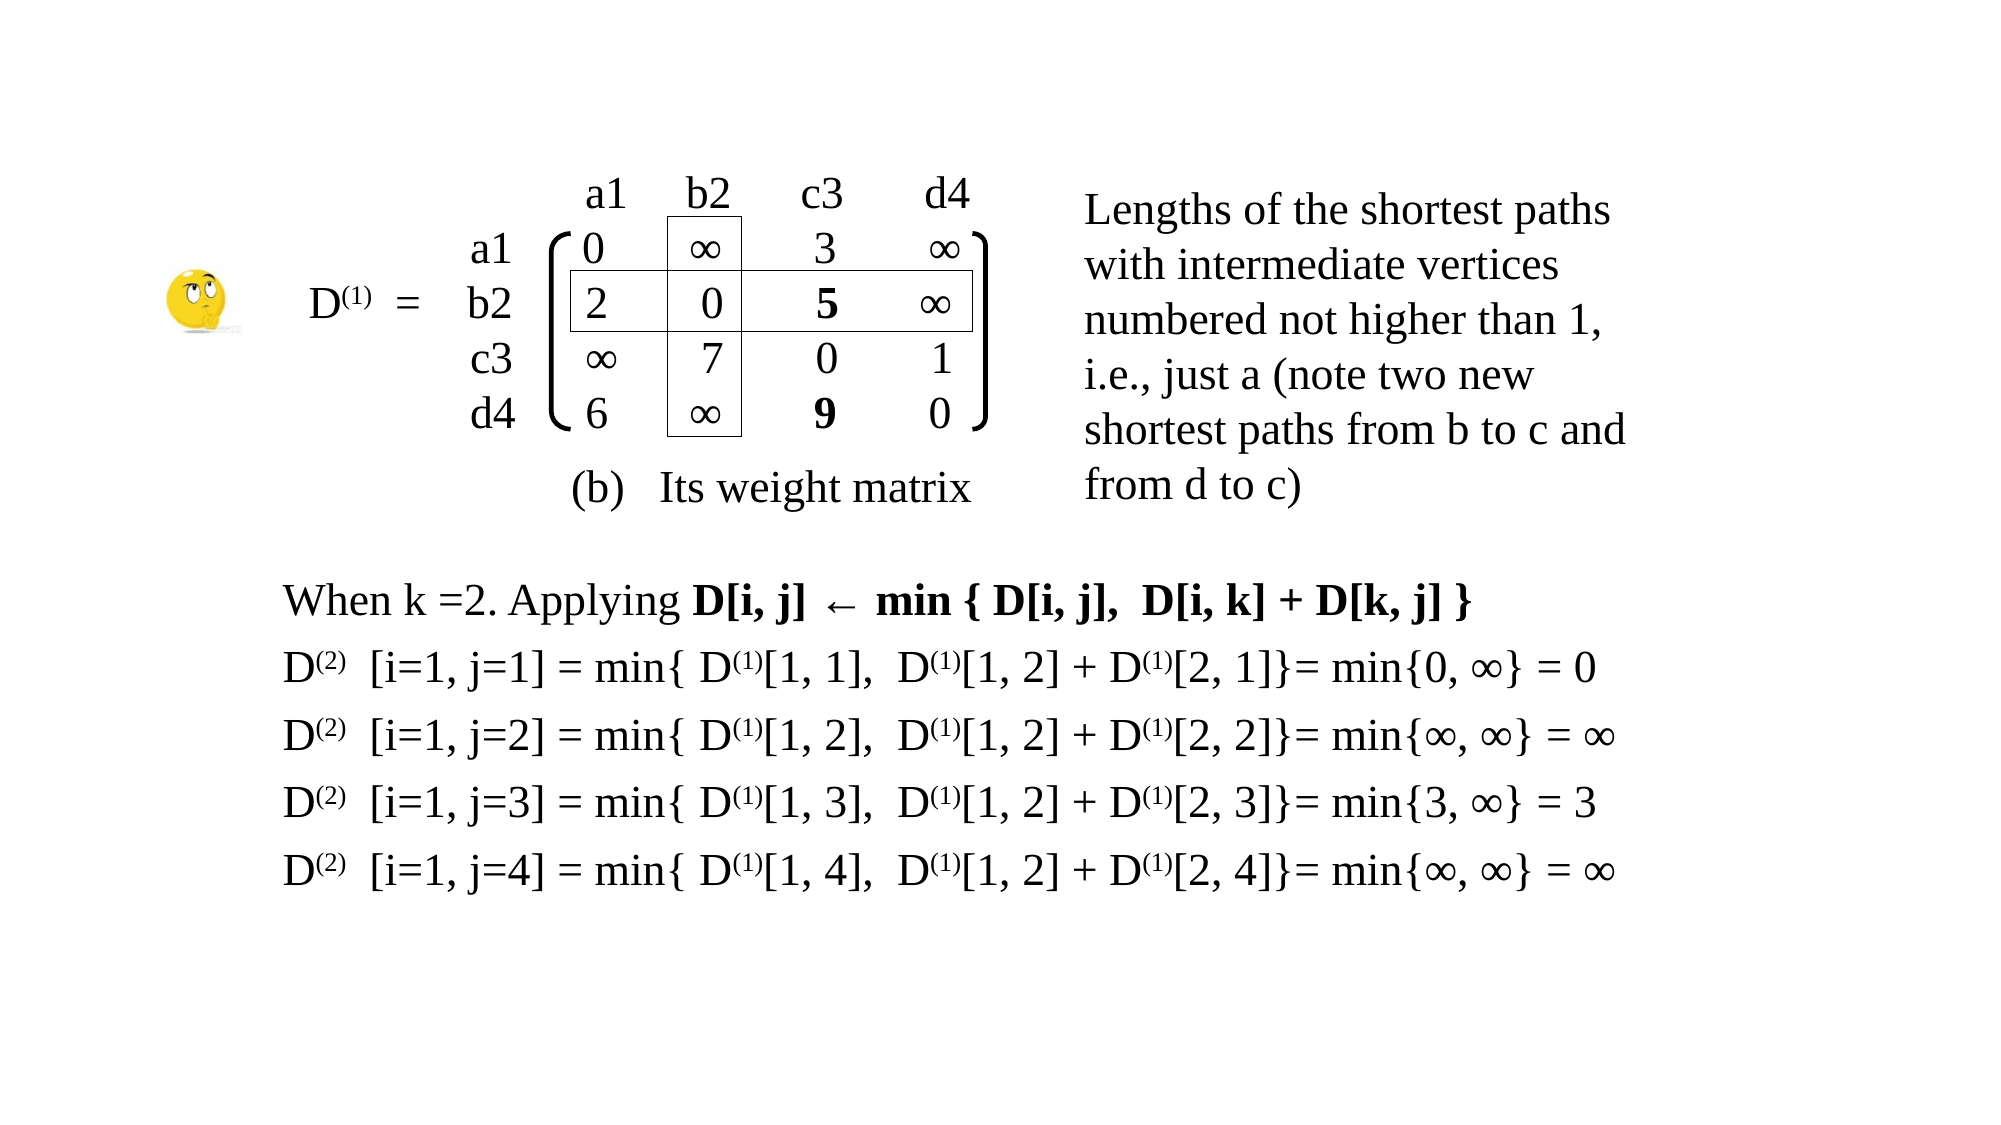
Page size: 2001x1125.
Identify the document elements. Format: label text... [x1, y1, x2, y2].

text_box [742, 270, 973, 332]
text_box (b) Its weight matrix [556, 448, 1017, 519]
text_box [551, 233, 571, 430]
text_box [570, 270, 667, 332]
picture [147, 265, 244, 336]
text_box When k =2. Applying D[i, j] ← min { D[i, j], D[i, k] + D[k, j] } D(2) [i=1, j=1] = min{ D(1)[1, 1], D(1)[1, 2] + D(1)[2, 1]}= min{0, ∞} = 0 D(2) [i=1, j=2] = min{ D(1)[1, 2], D(1)[1, 2] + D(1)[2, 2]}= min{∞, ∞} = ∞ D(2) [i=1, j=3] = min{ D(1)[1, 3], D(1)[1, 2] + D(1)[2, 3]}= min{3, ∞} = 3 D(2) [i=1, j=4] = min{ D(1)[1, 4], D(1)[1, 2] + D(1)[2, 4]}= min{∞, ∞} = ∞ [267, 562, 1739, 902]
text_box a1 b2 c3 d4 a1 0 ∞ 3 ∞ D(1) = b2 2 0 5 ∞ c3 ∞ 7 0 1 d4 6 ∞ 9 0 [213, 100, 1197, 445]
text_box [667, 216, 742, 437]
text_box Lengths of the shortest paths with intermediate vertices numbered not higher than 1, i.e., just a (note two new shortest paths from b to c and from d to c) [1069, 171, 1682, 516]
text_box [972, 233, 986, 430]
